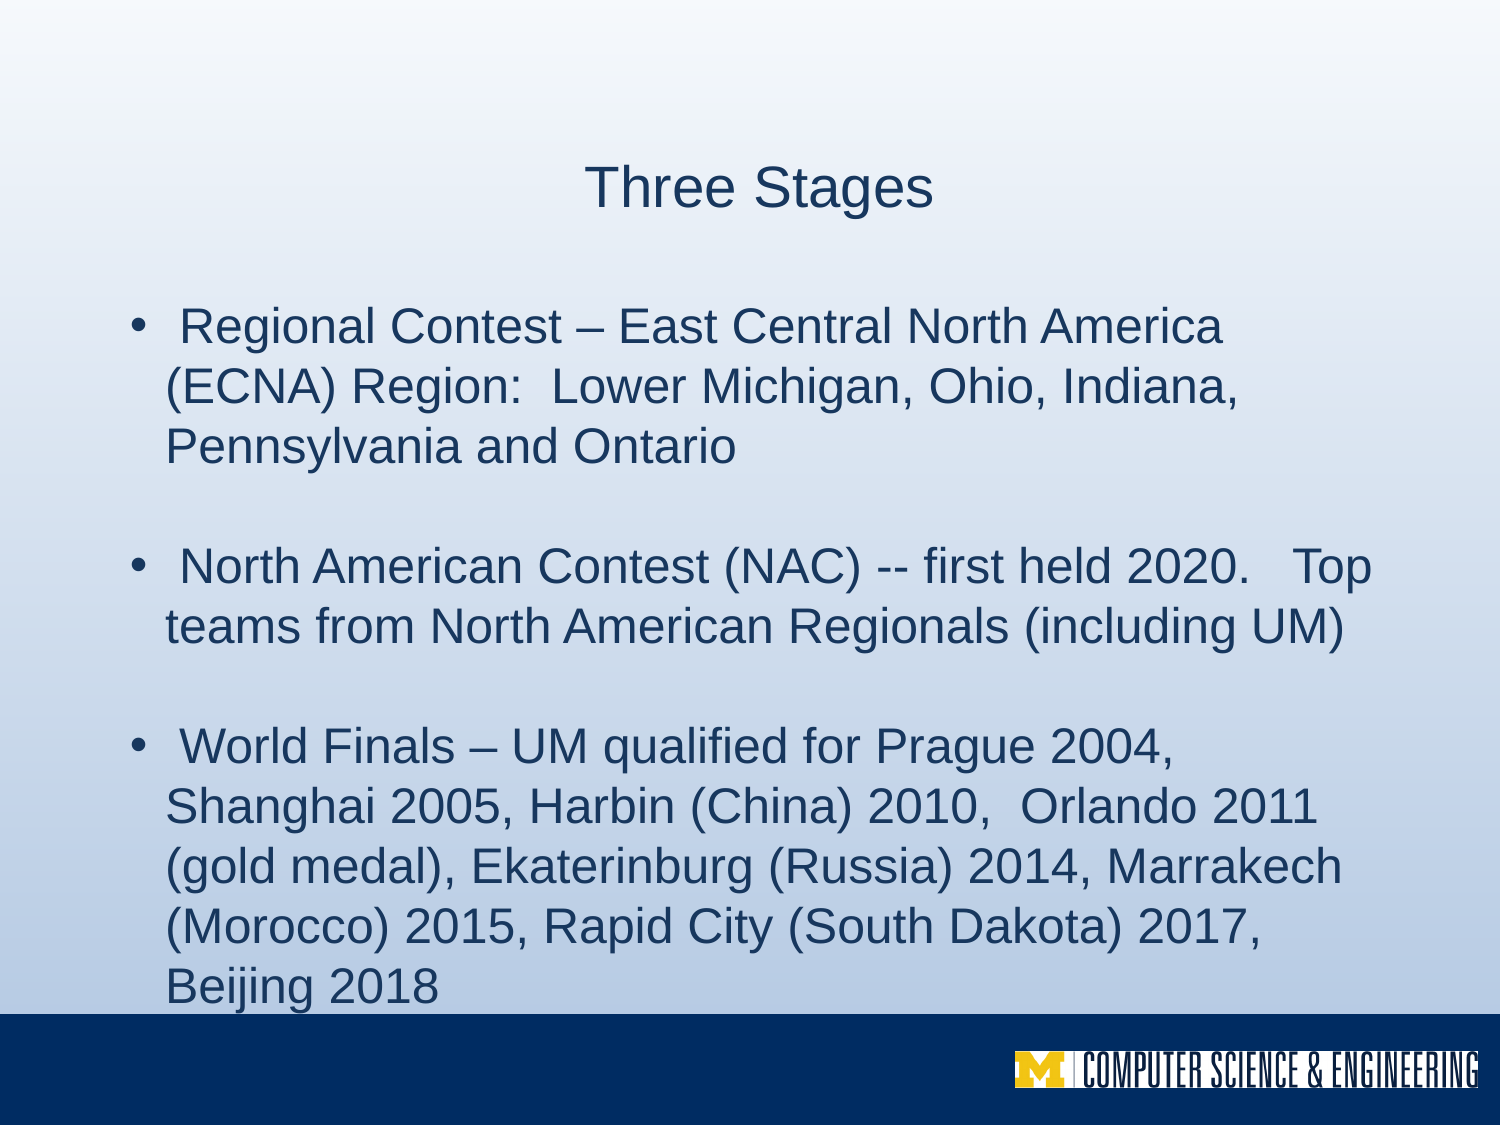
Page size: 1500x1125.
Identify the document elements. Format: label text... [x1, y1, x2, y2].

text_box Regional Contest – East Central North America (ECNA) Region: Lower Michigan, Ohio, Indiana, Pennsylvania and Ontario North American Contest (NAC) -- first held 2020. Top teams from North American Regionals (including UM) World Finals – UM qualified for Prague 2004, Shanghai 2005, Harbin (China) 2010, Orlando 2011 (gold medal), Ekaterinburg (Russia) 2014, Marrakech (Morocco) 2015, Rapid City (South Dakota) 2017, Beijing 2018 [115, 286, 1406, 1022]
text_box Three Stages [115, 141, 1406, 213]
picture [1015, 1051, 1478, 1089]
